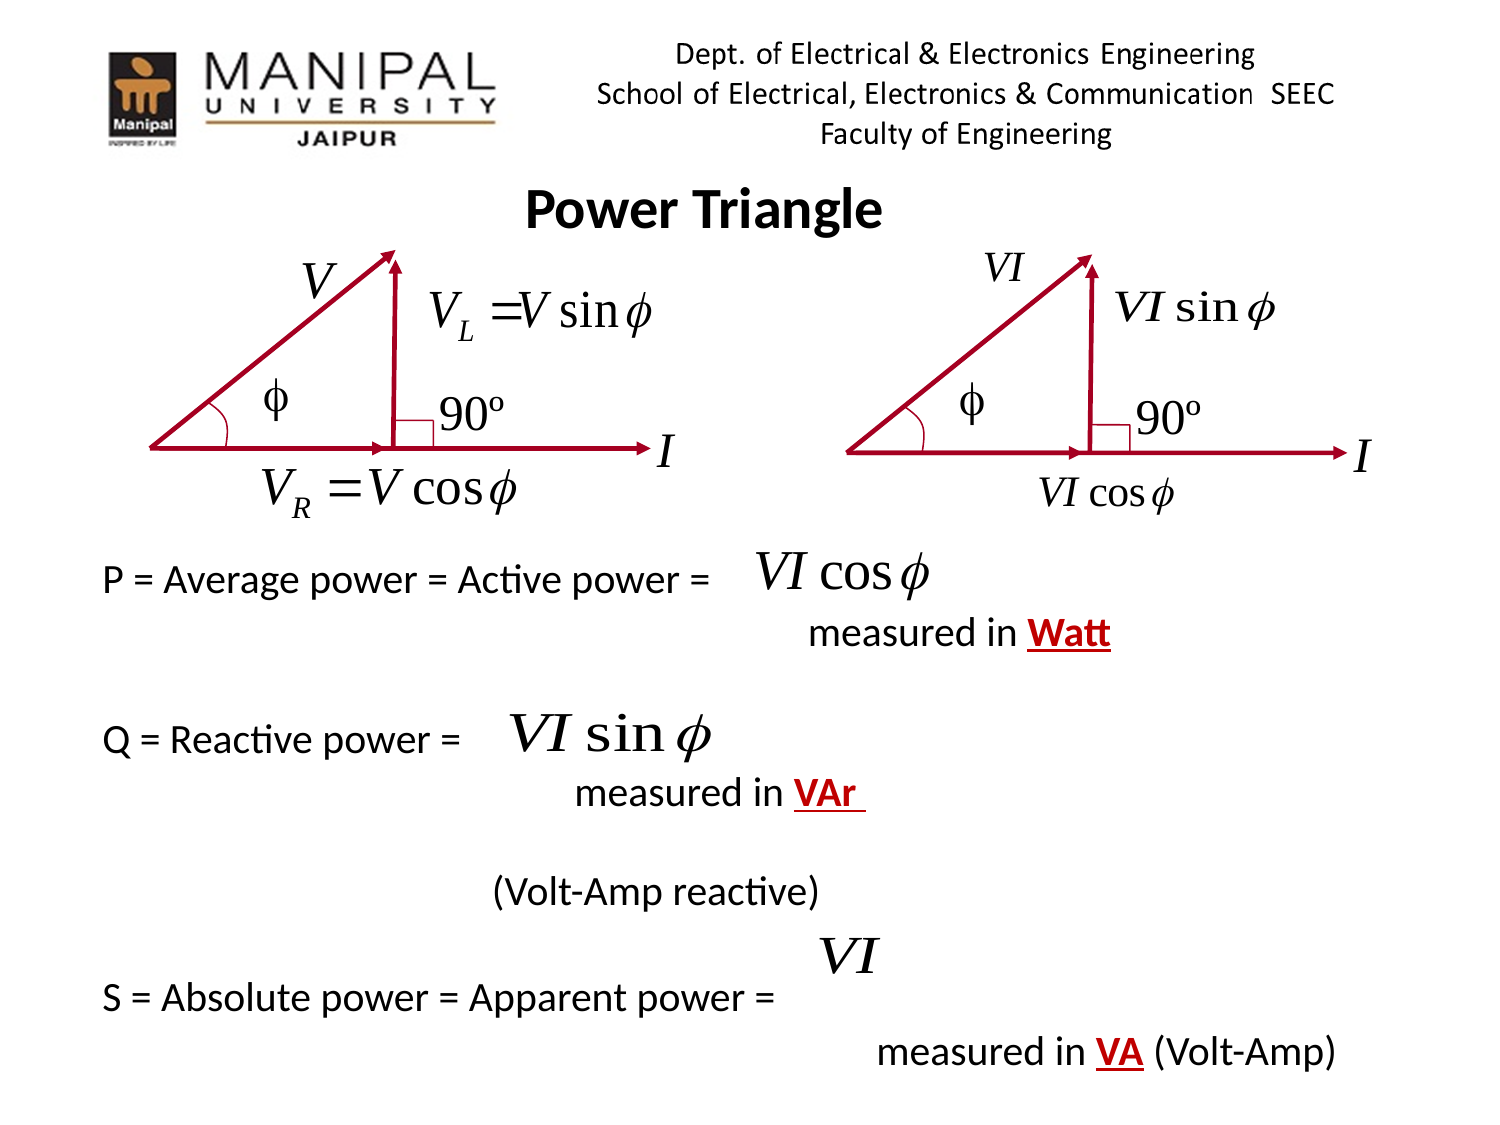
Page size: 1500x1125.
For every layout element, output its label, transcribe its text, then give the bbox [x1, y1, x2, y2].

list Power Triangle [37, 162, 1463, 1050]
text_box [501, 699, 726, 776]
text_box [846, 241, 1388, 526]
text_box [812, 924, 895, 988]
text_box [149, 249, 692, 528]
text_box P = Average power = Active power = measured in Watt Q = Reactive power = measured in VAr (Volt-Amp reactive) S = Absolute power = Apparent power = measured in VA (Volt-Amp) [87, 549, 1463, 1050]
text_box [749, 537, 943, 613]
picture [63, 0, 1488, 189]
